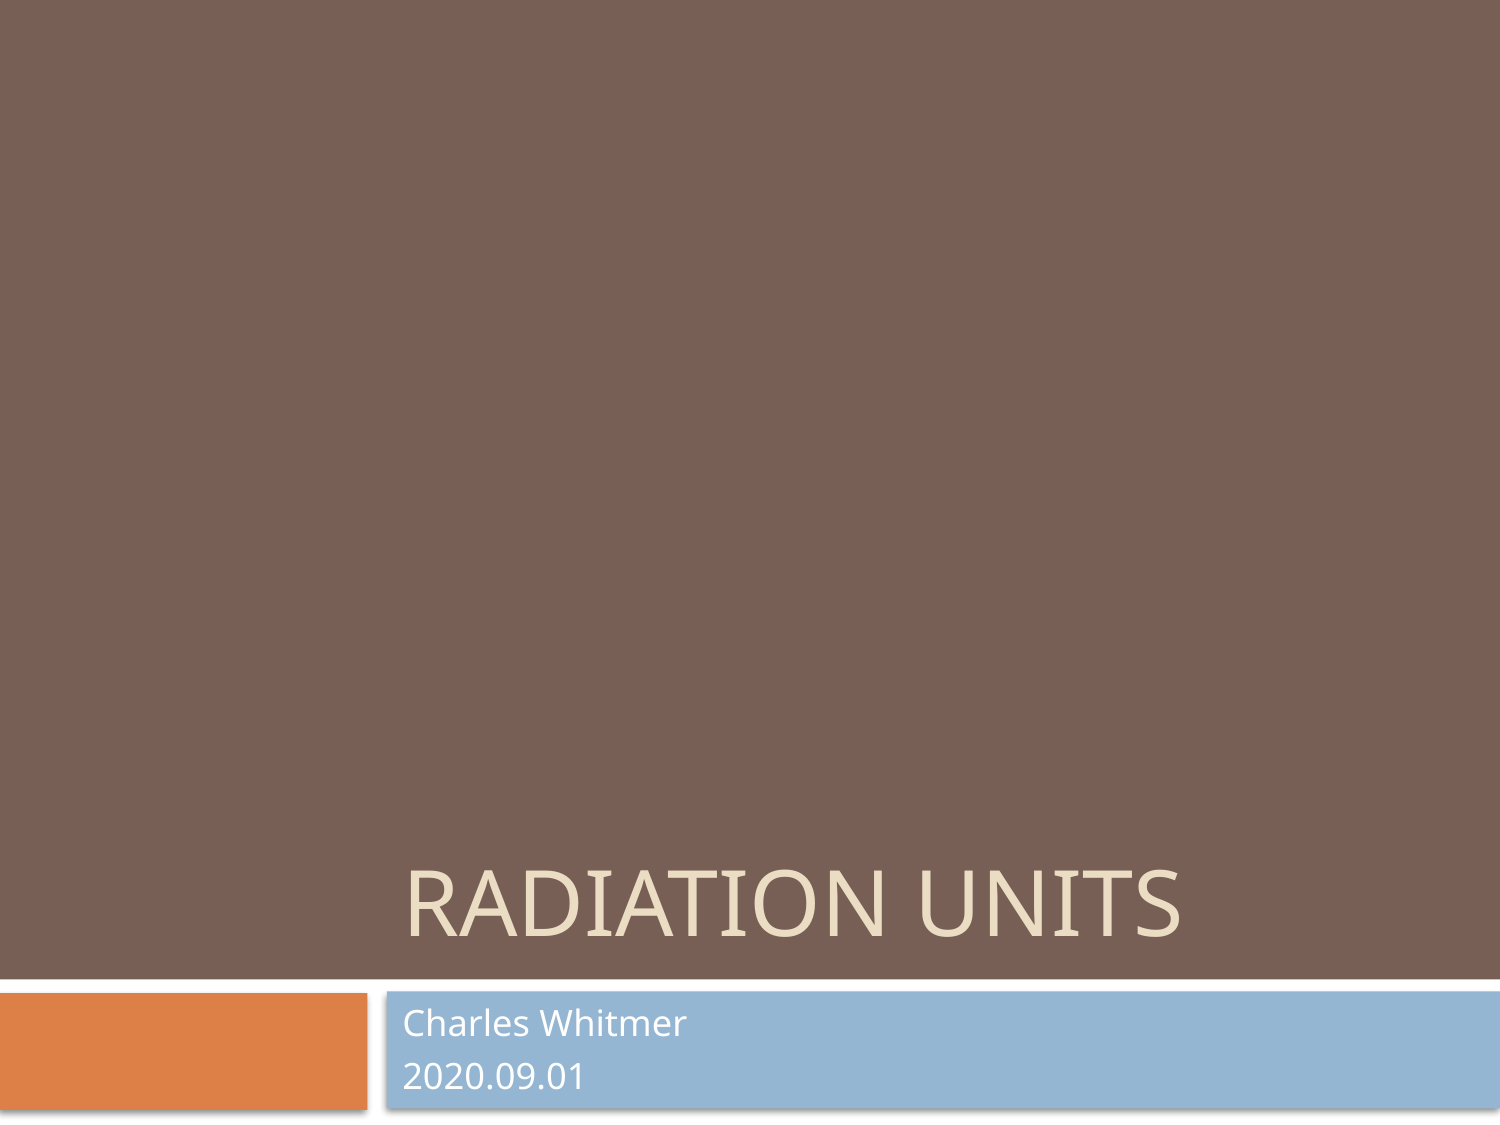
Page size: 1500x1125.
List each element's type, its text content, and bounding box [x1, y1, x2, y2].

subtitle Charles Whitmer 2020.09.01 [387, 992, 1488, 1105]
title Radiation Units [387, 662, 1450, 963]
